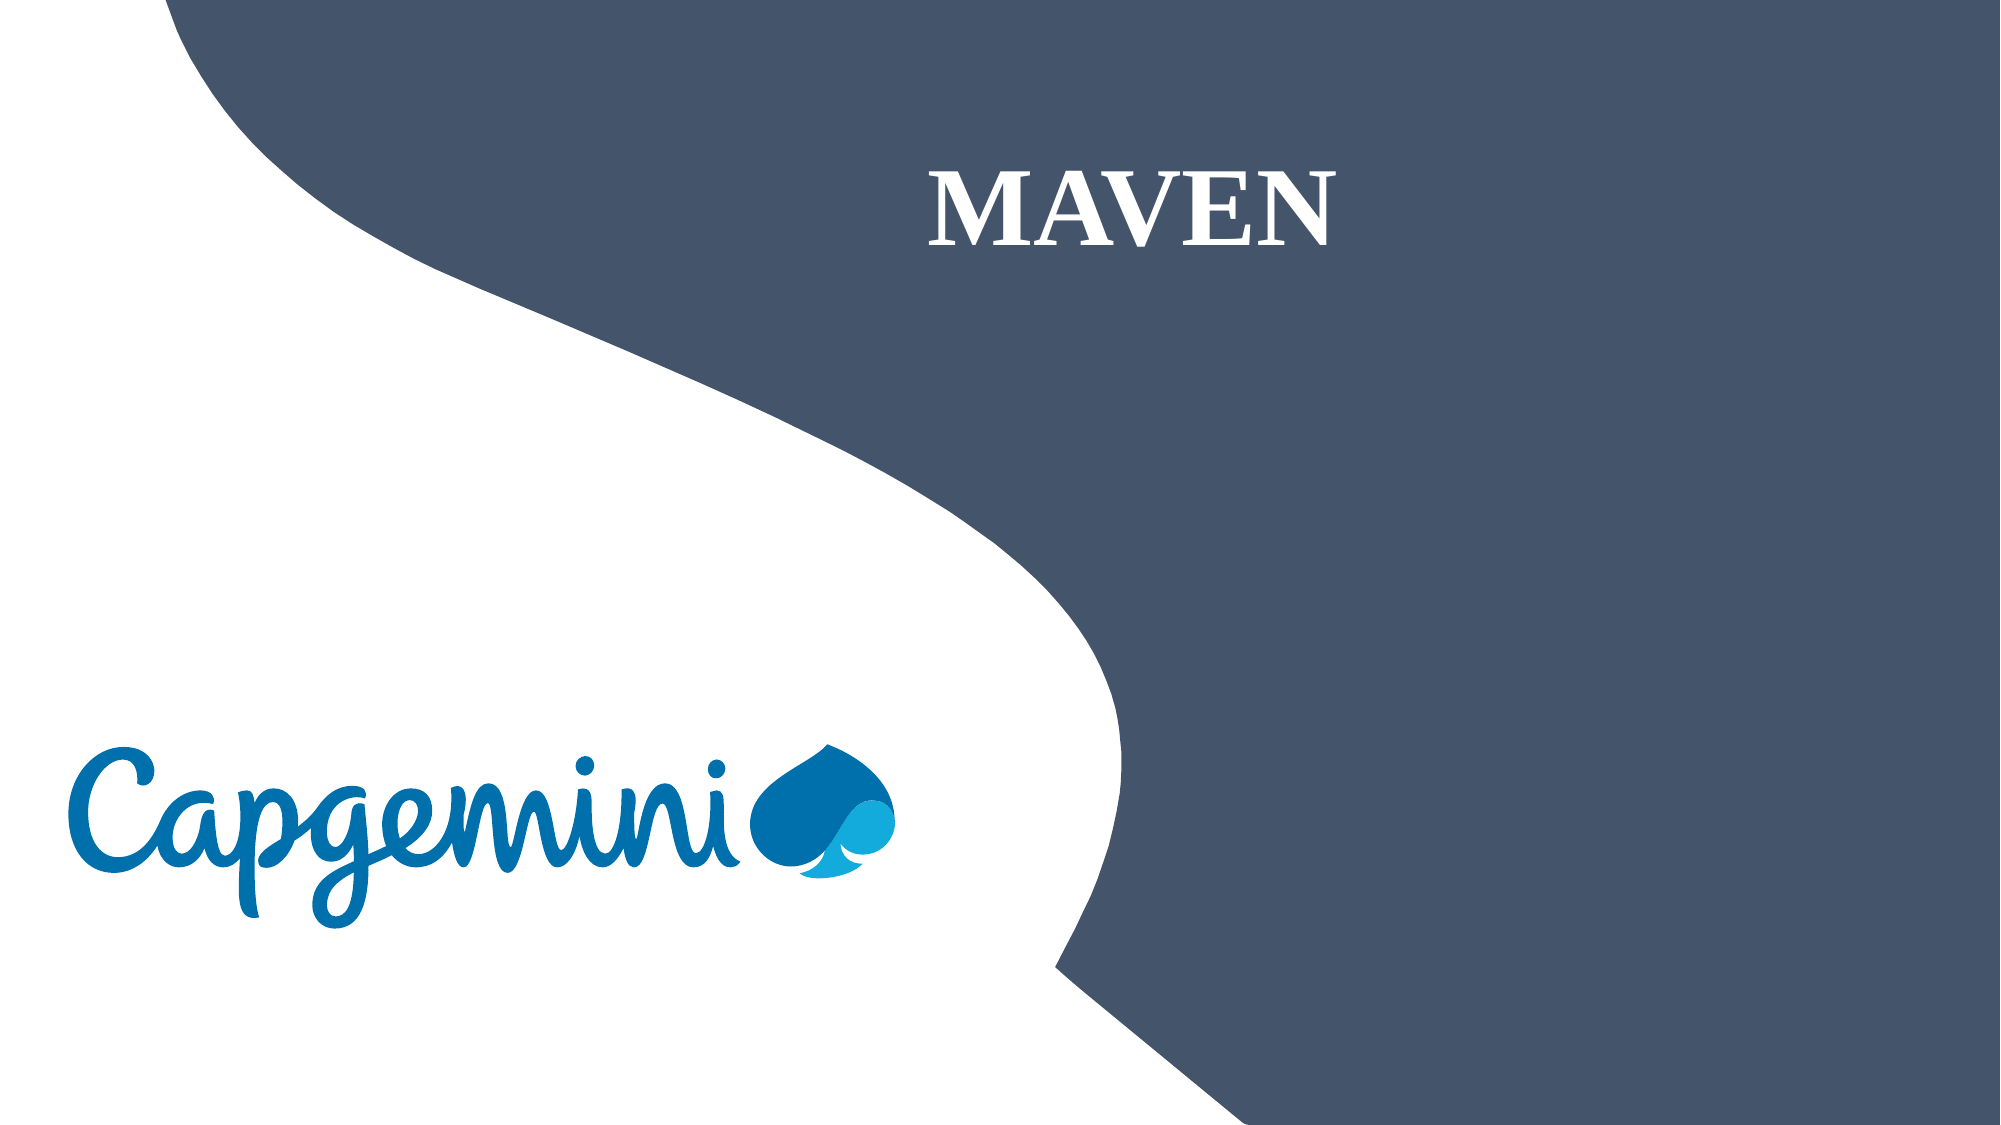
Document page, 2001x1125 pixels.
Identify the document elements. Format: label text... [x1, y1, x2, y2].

title MAVEN [927, 102, 1955, 278]
